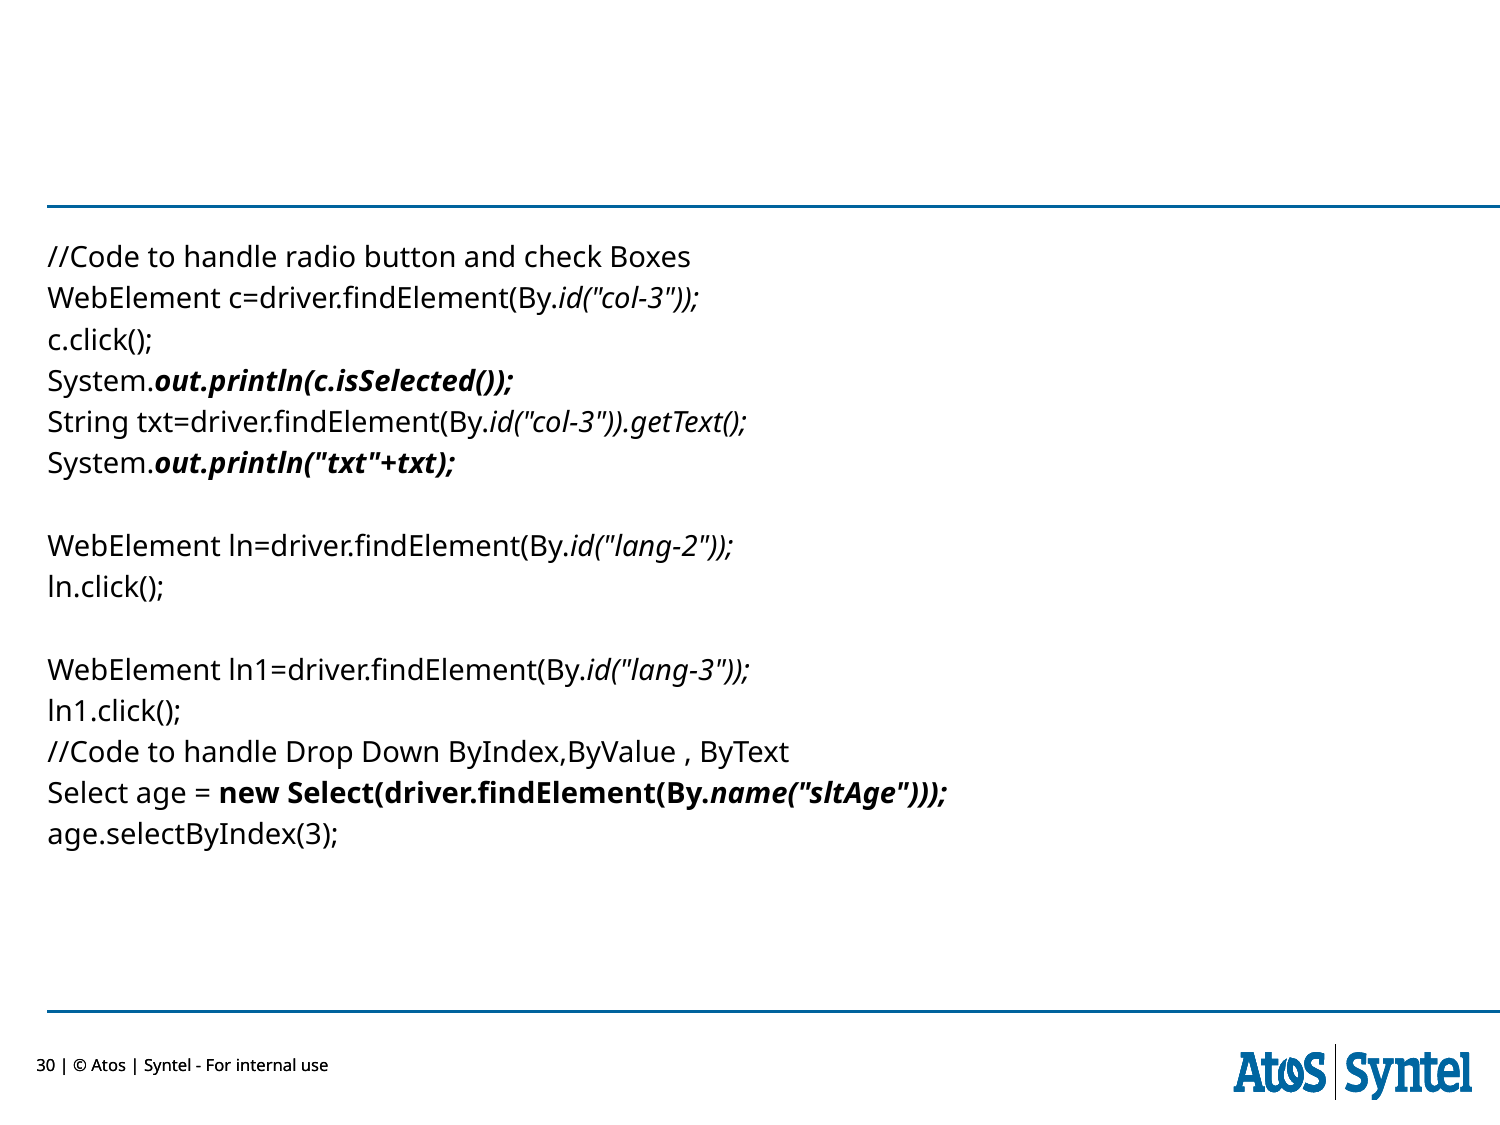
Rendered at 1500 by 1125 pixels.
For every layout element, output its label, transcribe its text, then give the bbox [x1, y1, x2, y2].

list //Code to handle radio button and check Boxes WebElement c=driver.findElement(By.id("col-3")); c.click(); System.out.println(c.isSelected()); String txt=driver.findElement(By.id("col-3")).getText(); System.out.println("txt"+txt); WebElement ln=driver.findElement(By.id("lang-2")); ln.click(); WebElement ln1=driver.findElement(By.id("lang-3")); ln1.click(); //Code to handle Drop Down ByIndex,ByValue , ByText Select age = new Select(driver.findElement(By.name("sltAge"))); age.selectByIndex(3); [47, 238, 1471, 983]
